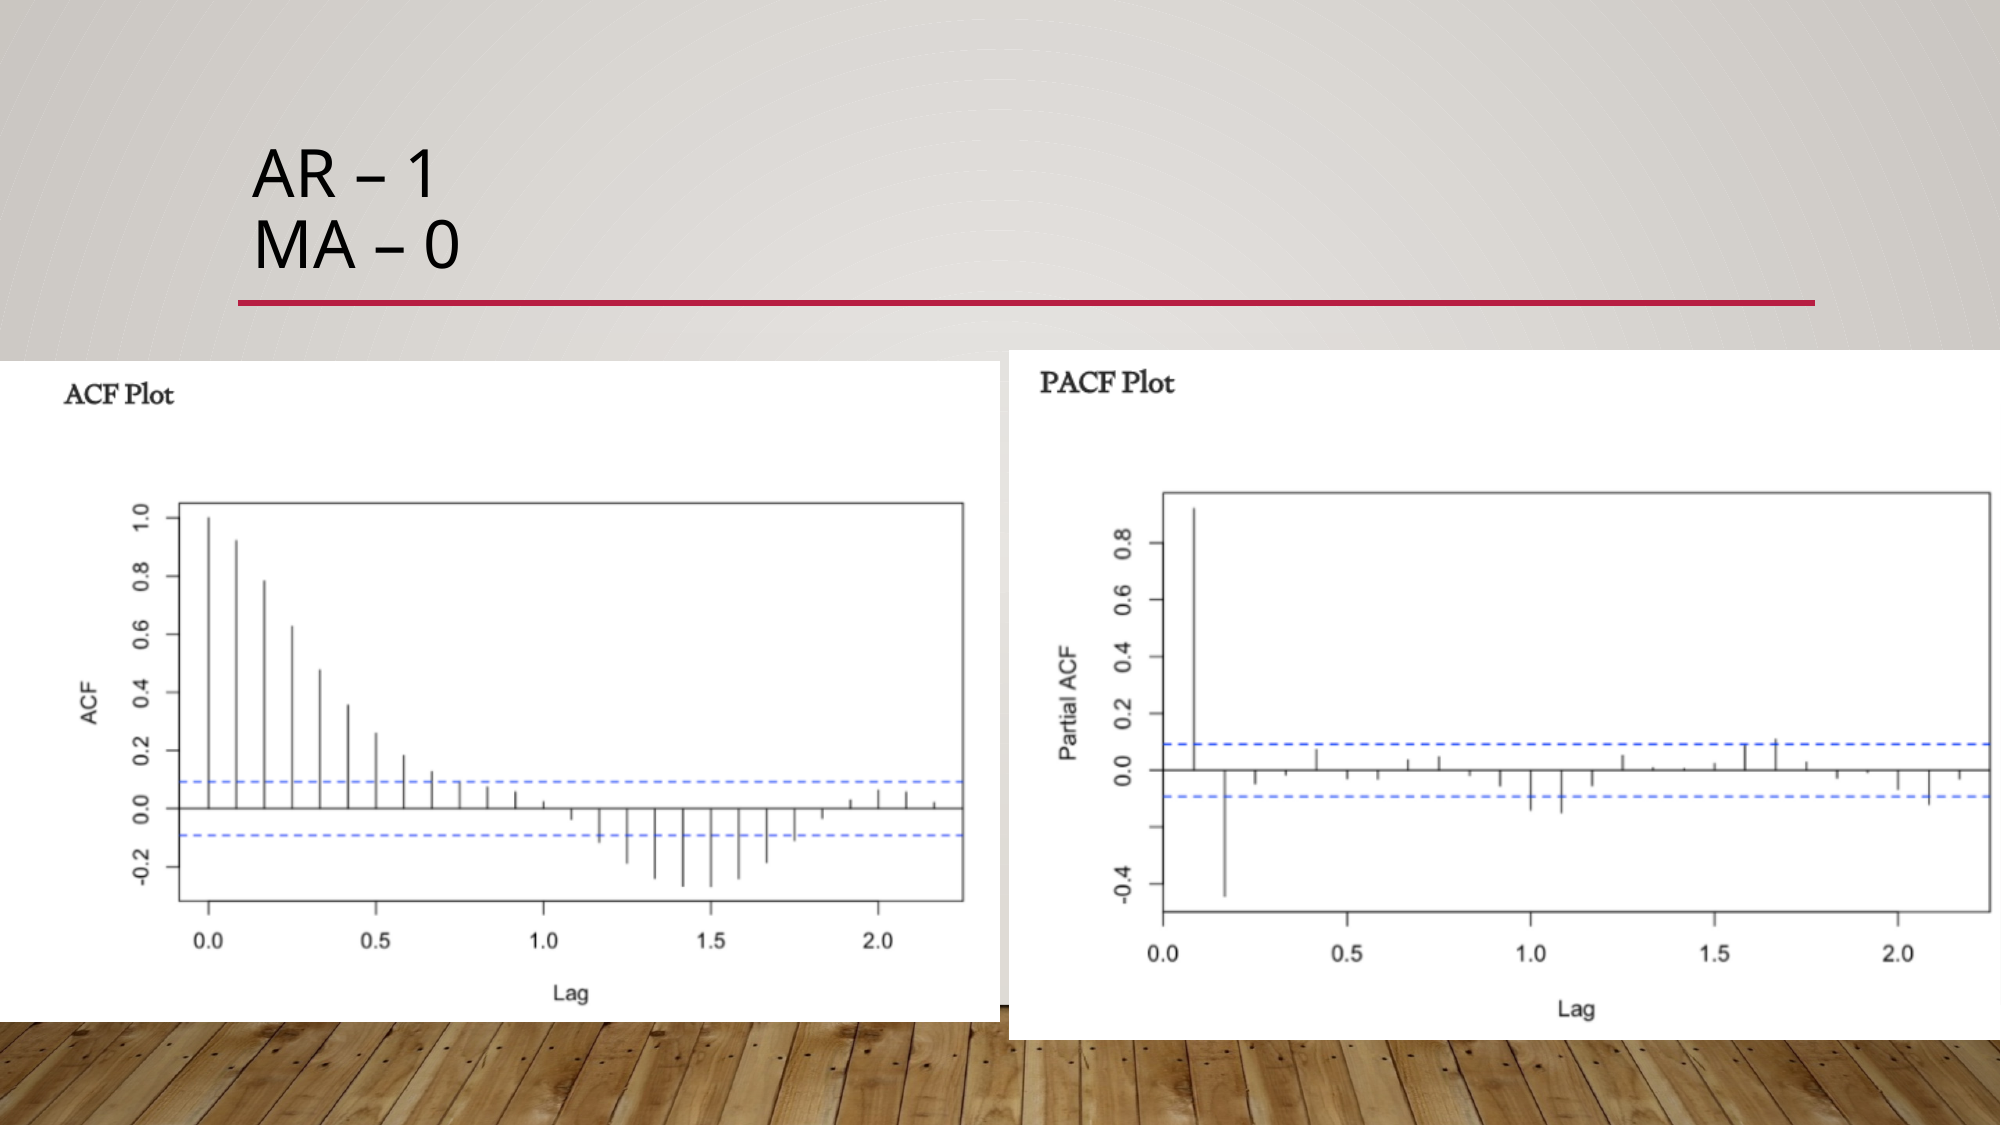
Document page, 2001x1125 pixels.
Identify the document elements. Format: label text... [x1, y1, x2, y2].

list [0, 360, 1000, 1022]
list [1009, 350, 2000, 1040]
title AR – 1 MA – 0 [237, 132, 1814, 306]
picture [0, 1005, 2000, 1125]
